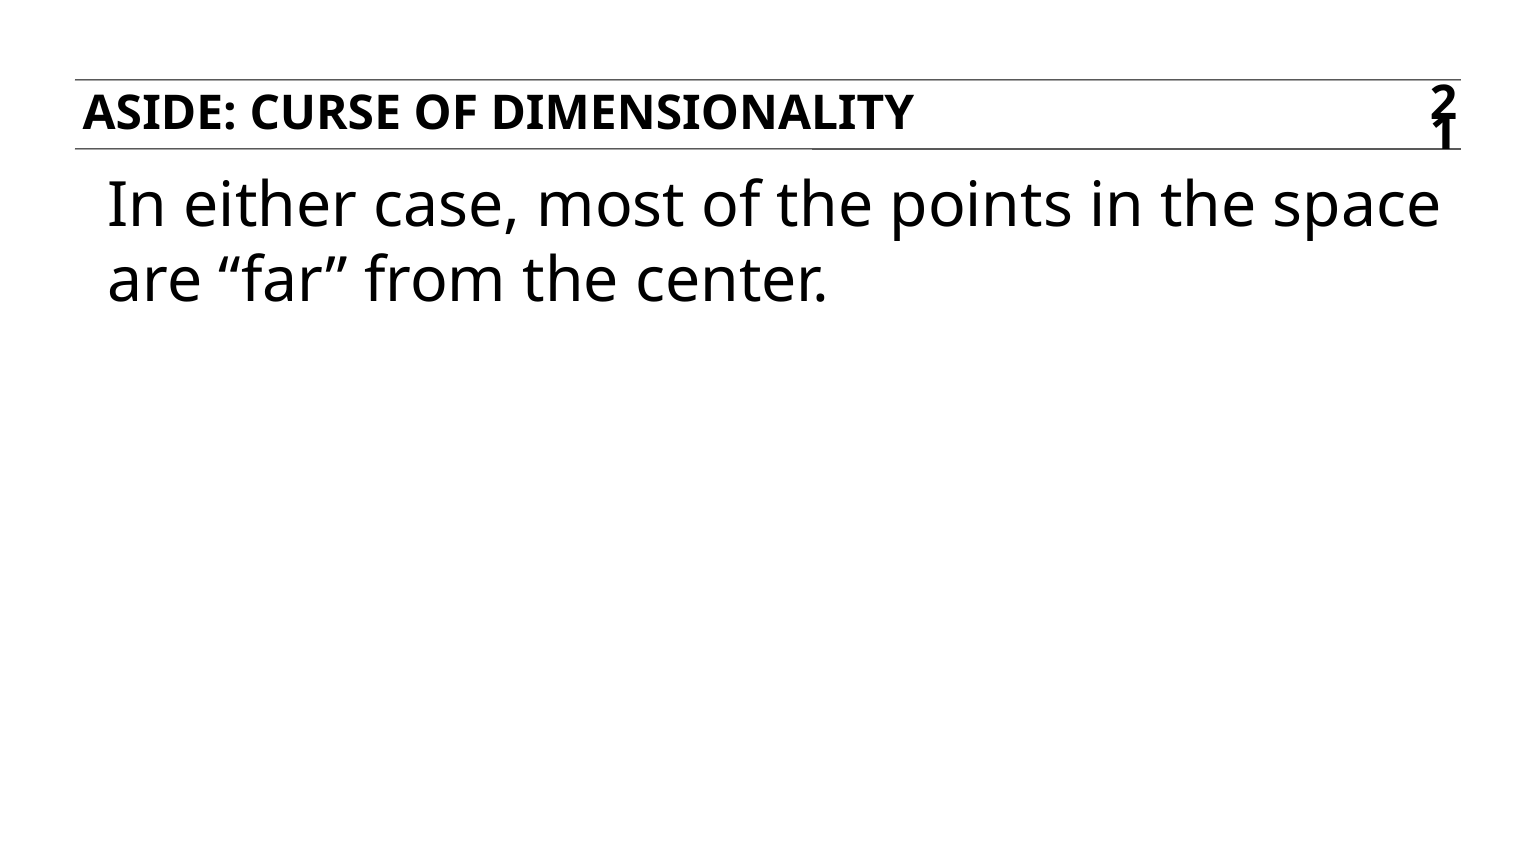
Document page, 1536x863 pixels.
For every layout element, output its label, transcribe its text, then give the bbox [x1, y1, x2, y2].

slide_number 21 [1419, 86, 1461, 138]
text_box In either case, most of the points in the space are “far” from the center. [92, 156, 1468, 321]
list aside: Curse of dimensionality [67, 81, 1118, 132]
